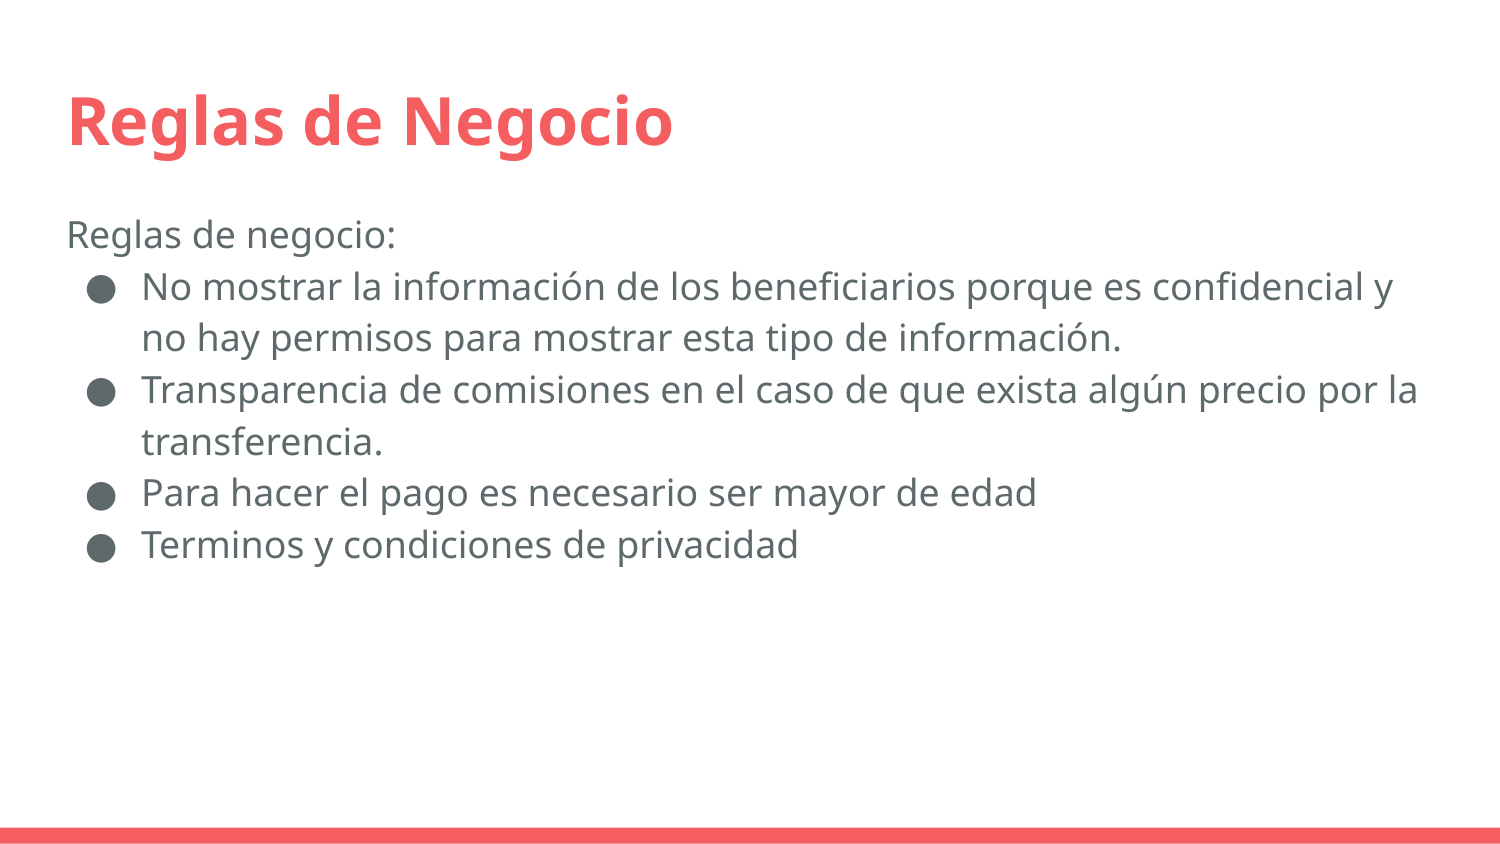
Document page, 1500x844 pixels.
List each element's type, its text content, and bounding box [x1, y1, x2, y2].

title Reglas de Negocio [51, 64, 1449, 167]
list Reglas de negocio: No mostrar la información de los beneficiarios porque es confidencial y no hay permisos para mostrar esta tipo de información. Transparencia de comisiones en el caso de que exista algún precio por la transferencia. Para hacer el pago es necesario ser mayor de edad Terminos y condiciones de privacidad [51, 189, 1449, 750]
